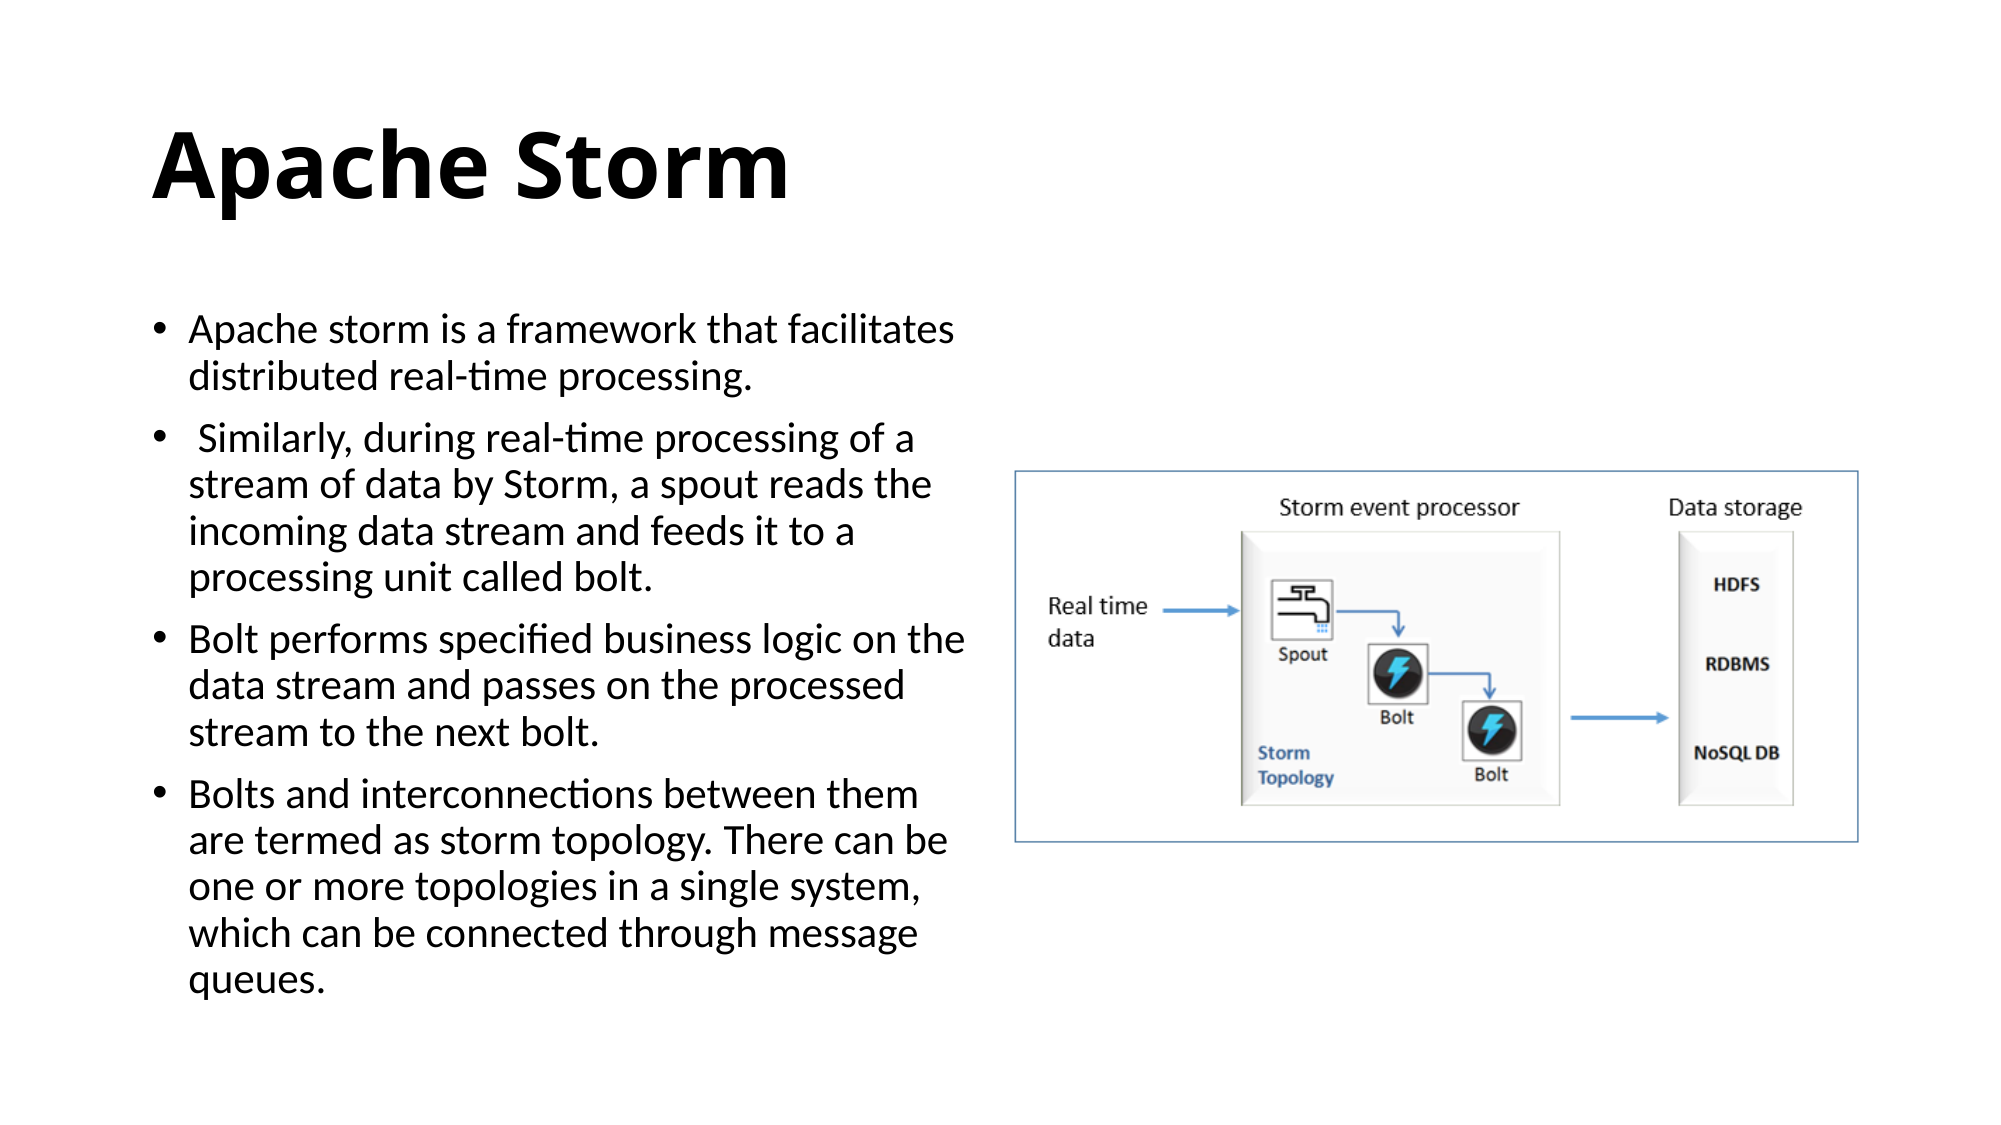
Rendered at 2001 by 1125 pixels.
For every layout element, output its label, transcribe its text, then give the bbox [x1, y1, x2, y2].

title Apache Storm [137, 59, 1863, 278]
list Apache storm is a framework that facilitates distributed real-time processing. Similarly, during real-time processing of a stream of data by Storm, a spout reads the incoming data stream and feeds it to a processing unit called bolt. Bolt performs specified business logic on the data stream and passes on the processed stream to the next bolt. Bolts and interconnections between them are termed as storm topology. There can be one or more topologies in a single system, which can be connected through message queues. [137, 299, 988, 1014]
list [1012, 465, 1863, 847]
